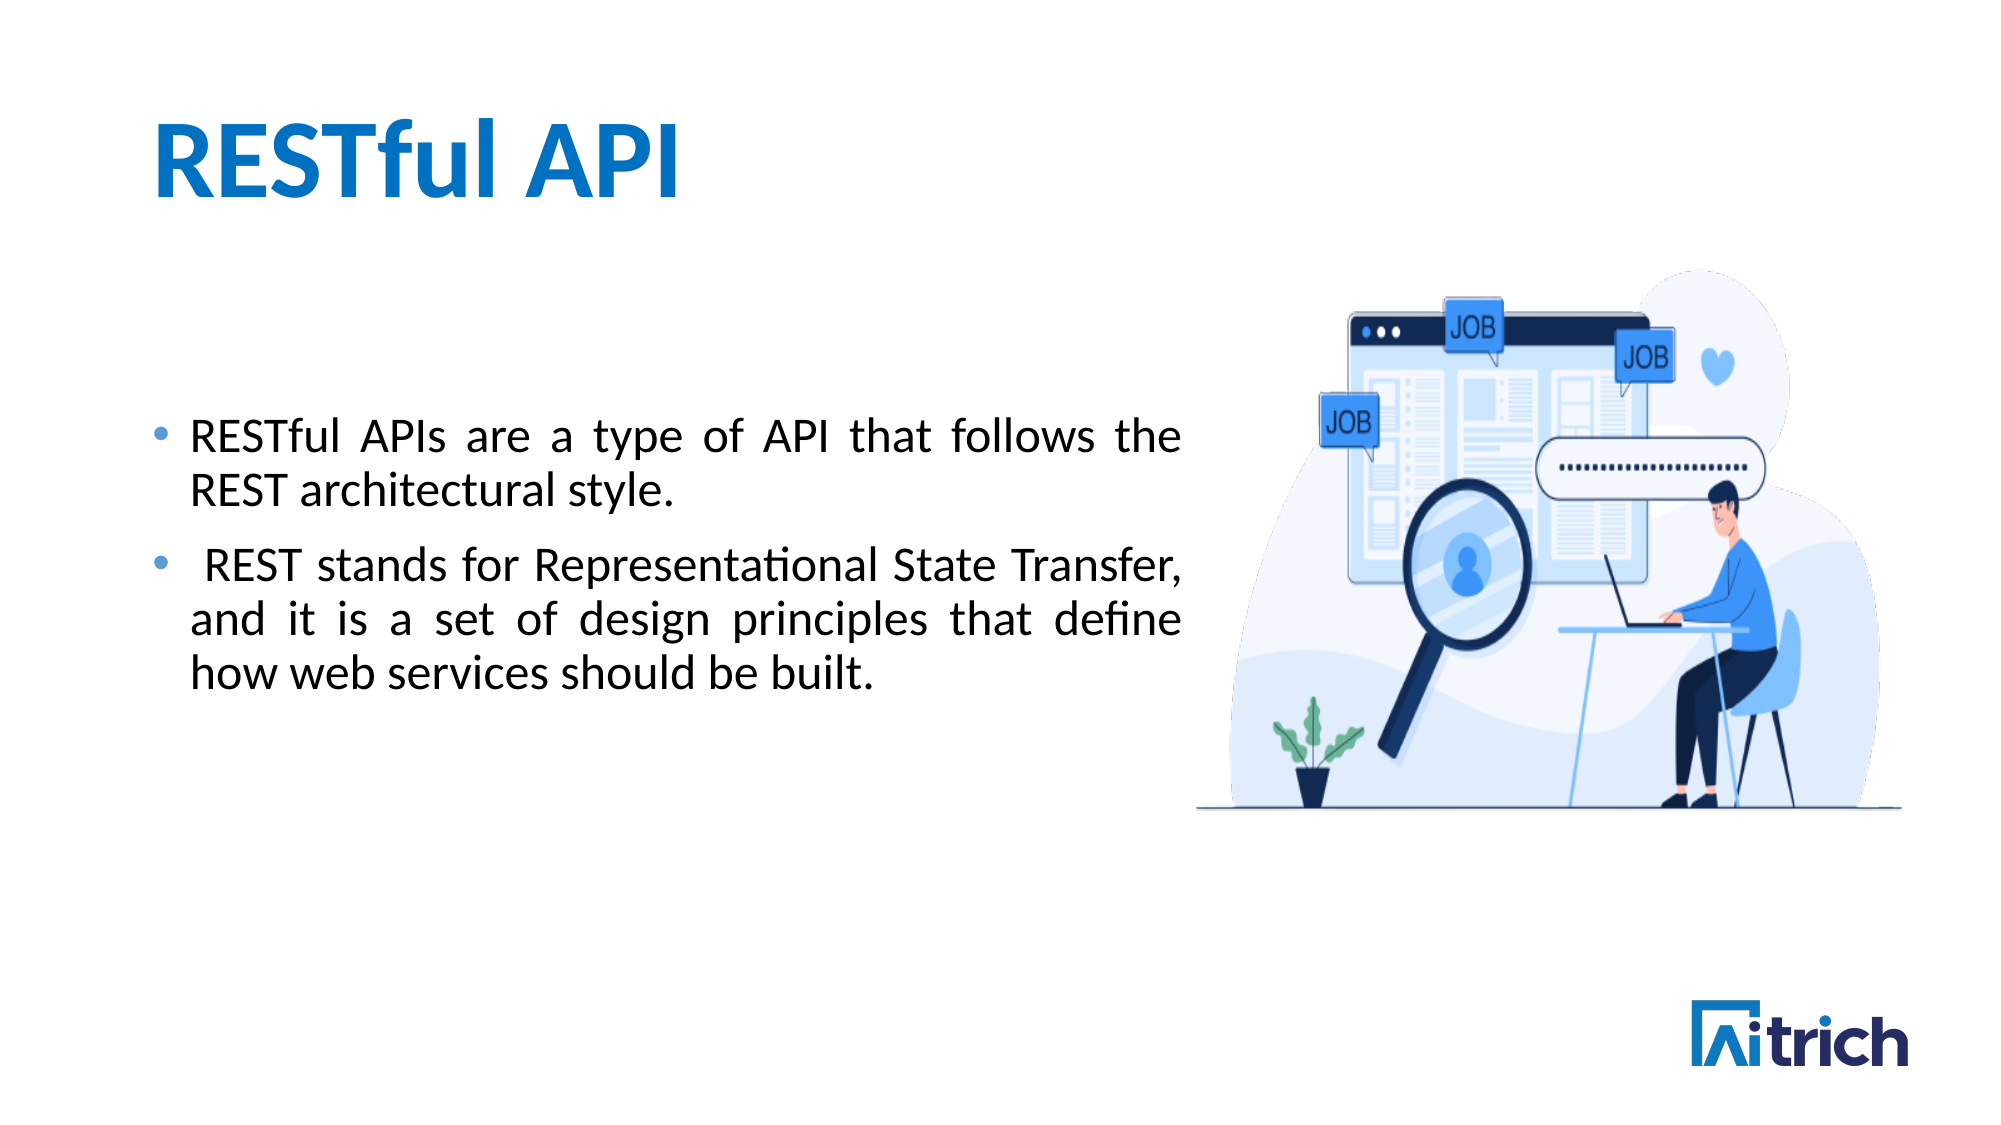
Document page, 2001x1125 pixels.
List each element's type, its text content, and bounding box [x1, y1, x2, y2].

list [1689, 998, 1911, 1069]
title RESTful API [137, 52, 1511, 270]
list RESTful APIs are a type of API that follows the REST architectural style. REST stands for Representational State Transfer, and it is a set of design principles that define how web services should be built. [137, 401, 1130, 856]
picture [1135, 225, 1963, 856]
